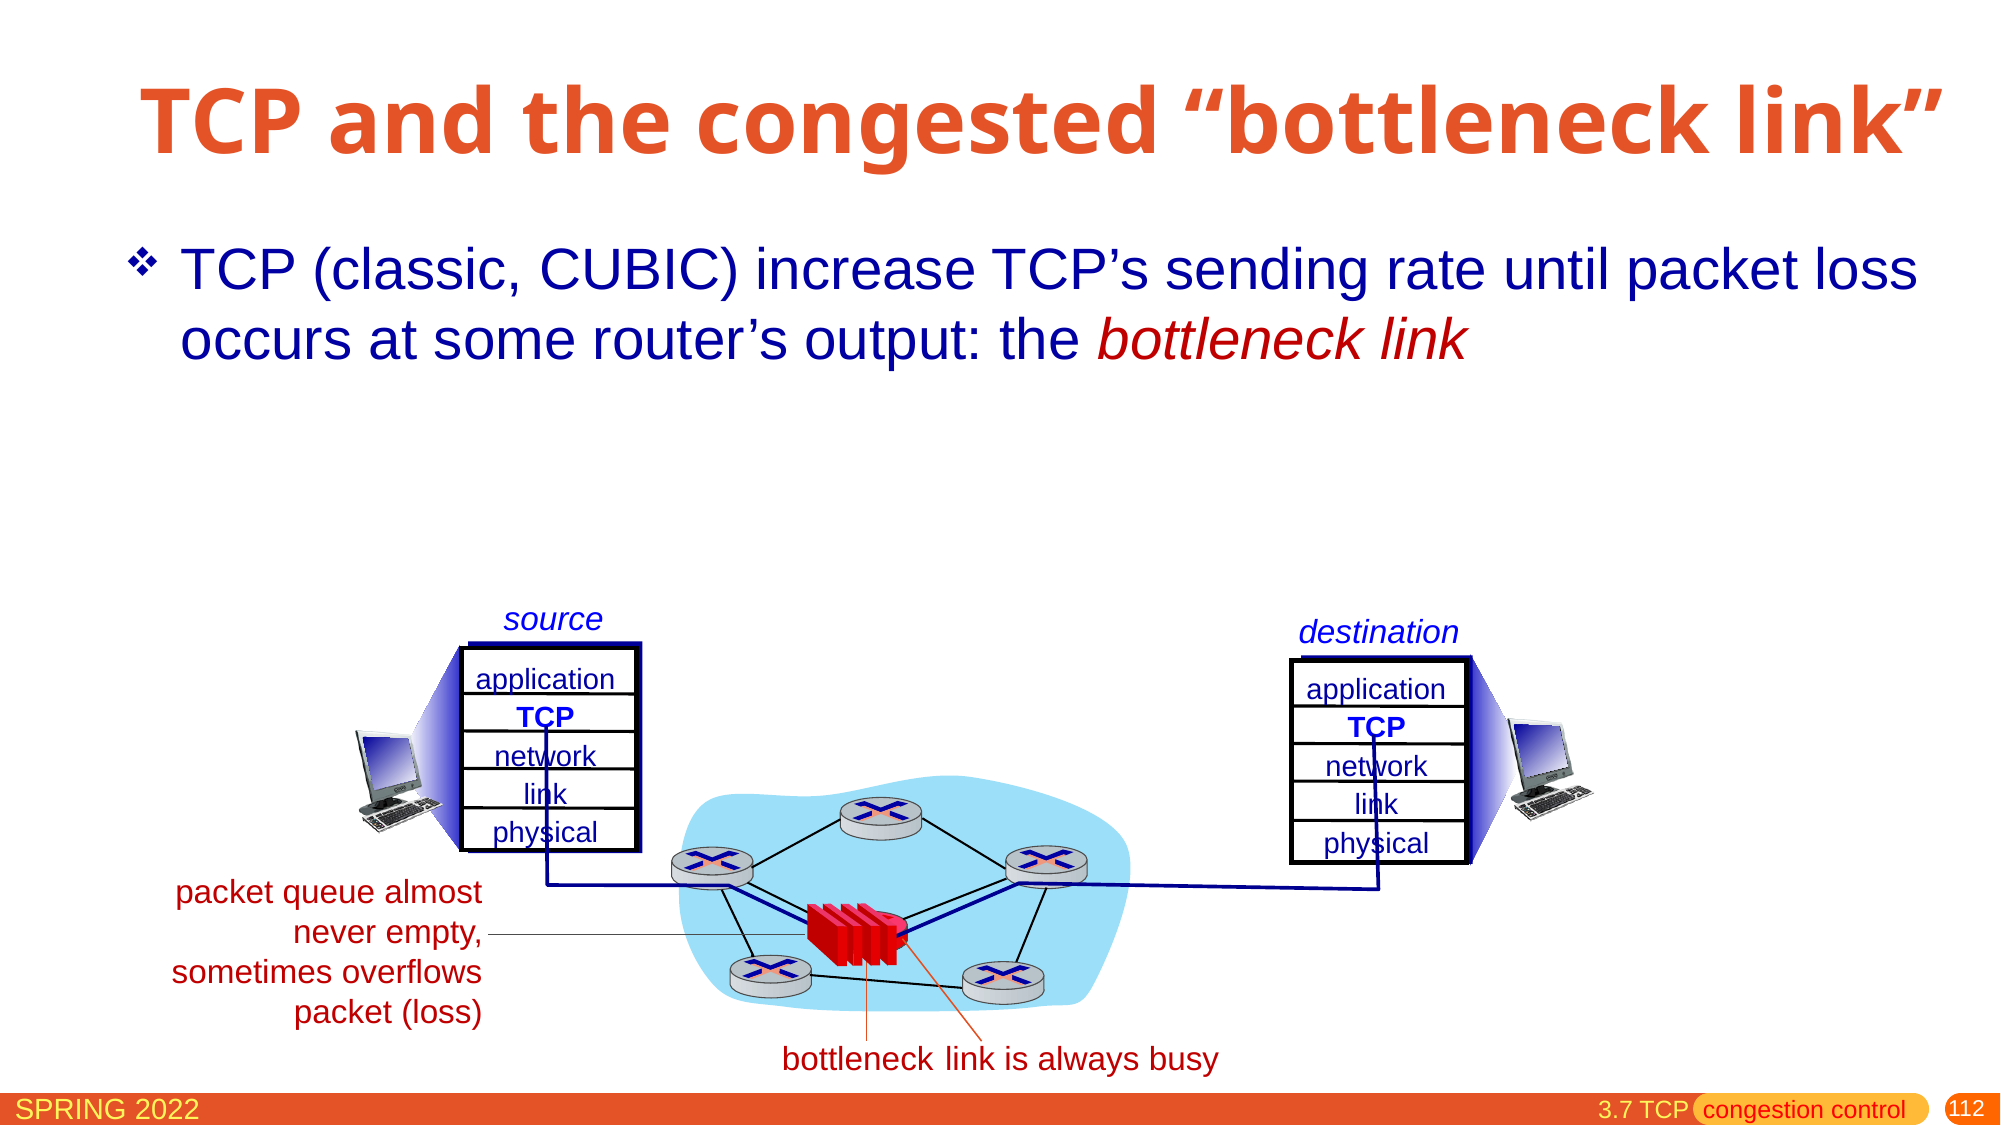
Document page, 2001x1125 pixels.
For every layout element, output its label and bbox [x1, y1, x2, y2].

text_box [115, 589, 1615, 1086]
title [124, 44, 1994, 192]
text_box [109, 224, 1943, 584]
text_box [1583, 1086, 1934, 1125]
